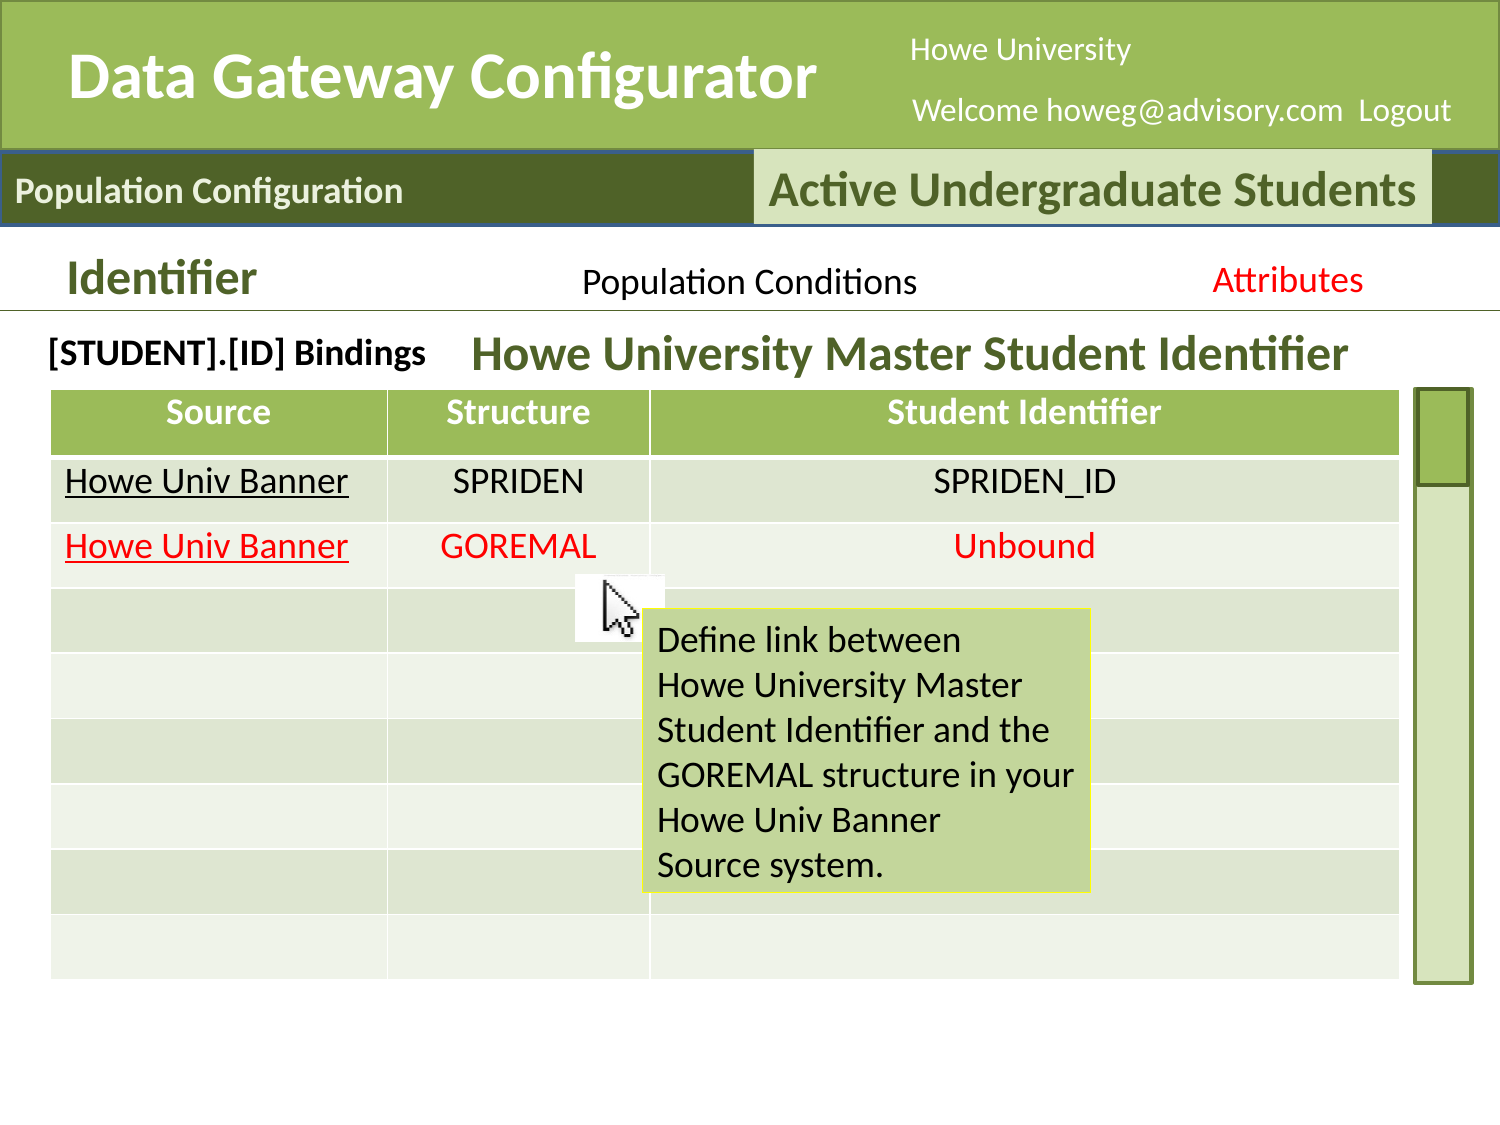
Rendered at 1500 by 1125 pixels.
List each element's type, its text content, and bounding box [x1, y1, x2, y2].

table_cell GOREMAL [388, 524, 649, 587]
table_cell [51, 719, 387, 783]
table_cell [388, 850, 649, 914]
table_cell SPRIDEN [388, 460, 649, 522]
table_cell [1091, 654, 1399, 718]
text_box Active Undergraduate Students [753, 149, 1432, 224]
text_box Identifier [51, 237, 273, 309]
table_cell [388, 719, 642, 783]
table_cell Howe Univ Banner [51, 524, 387, 587]
table_cell [669, 589, 1399, 652]
table_cell [1091, 785, 1399, 848]
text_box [1414, 388, 1472, 984]
text_box Howe University [895, 19, 1147, 75]
table_cell SPRIDEN_ID [651, 460, 1399, 522]
table_cell [388, 589, 642, 652]
table_cell [388, 785, 642, 848]
text_box Howe University Master Student Identifier [456, 318, 1365, 388]
text_box Population Conditions [567, 249, 933, 309]
text_box [STUDENT].[ID] Bindings [32, 320, 442, 381]
text_box [0, 0, 1500, 150]
text_box Welcome howeg@advisory.com Logout [897, 80, 1468, 136]
table_cell [651, 915, 1399, 979]
table_cell [388, 654, 642, 718]
table_cell [651, 850, 1399, 914]
table_cell [388, 915, 649, 979]
table_cell [51, 915, 387, 979]
picture [575, 574, 665, 642]
table_cell [51, 785, 387, 848]
table_cell Unbound [651, 524, 1399, 587]
text_box Attributes [1197, 247, 1379, 308]
table_header Source [51, 390, 387, 455]
table_header Structure [388, 390, 649, 455]
text_box Population Configuration [0, 150, 1500, 227]
table_cell Howe Univ Banner [51, 460, 387, 522]
table_cell [51, 654, 387, 718]
table_cell [1091, 719, 1399, 783]
text_box Define link between Howe University Master Student Identifier and the GOREMAL structure in your Howe Univ Banner Source system. [642, 608, 1091, 893]
table_cell [51, 589, 387, 652]
table_header Student Identifier [651, 390, 1399, 455]
table_cell [51, 850, 387, 914]
text_box Data Gateway Configurator [53, 24, 834, 120]
